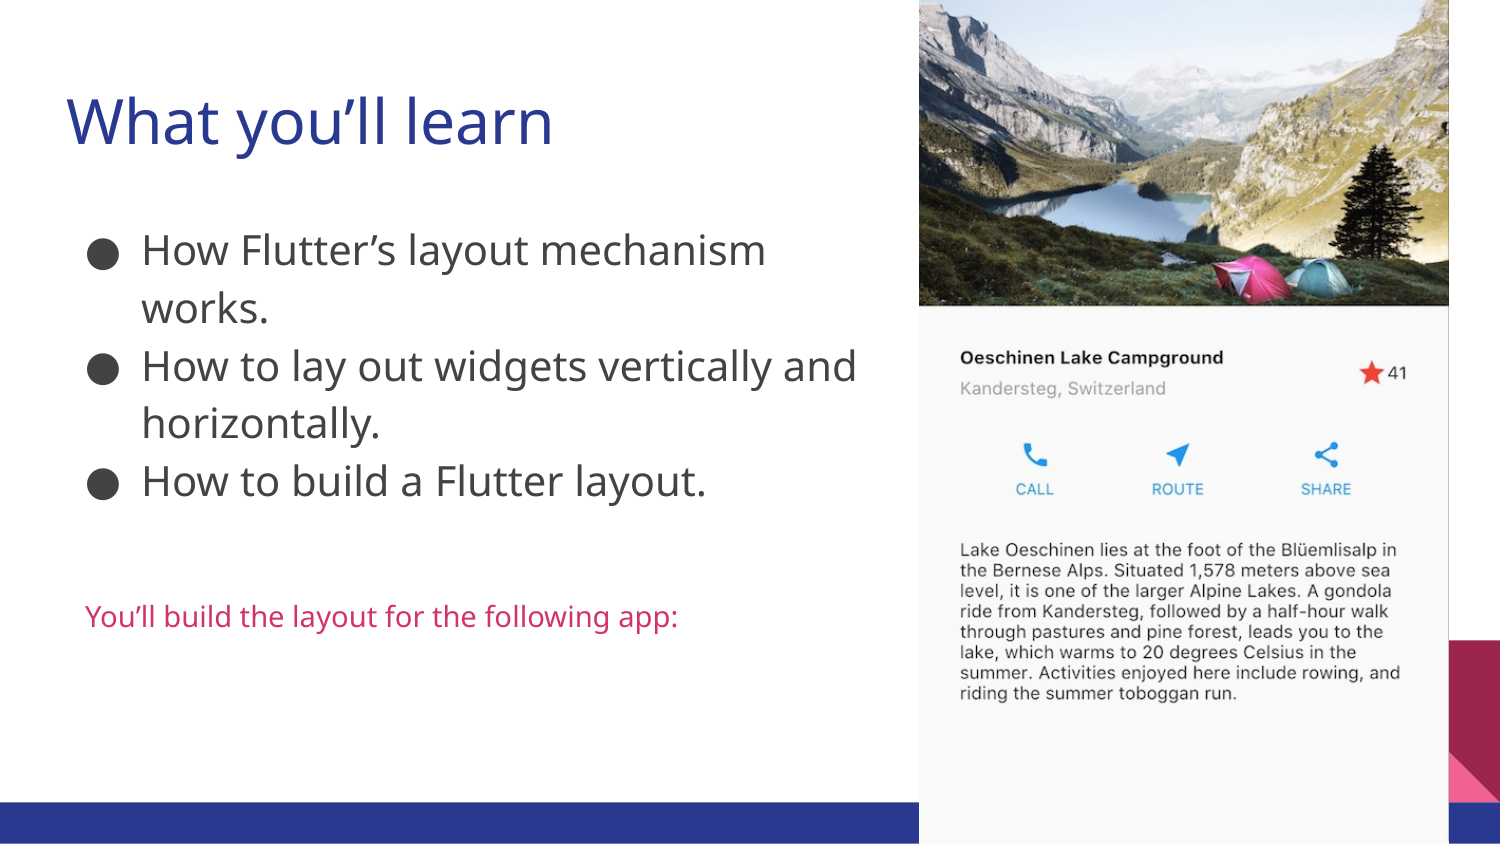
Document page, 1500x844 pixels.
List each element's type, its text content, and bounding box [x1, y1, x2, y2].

title What you’ll learn [51, 67, 914, 167]
text_box You’ll build the layout for the following app: [70, 591, 821, 642]
picture [919, 0, 1450, 844]
list How Flutter’s layout mechanism works. How to lay out widgets vertically and horizontally. How to build a Flutter layout. [51, 201, 906, 750]
